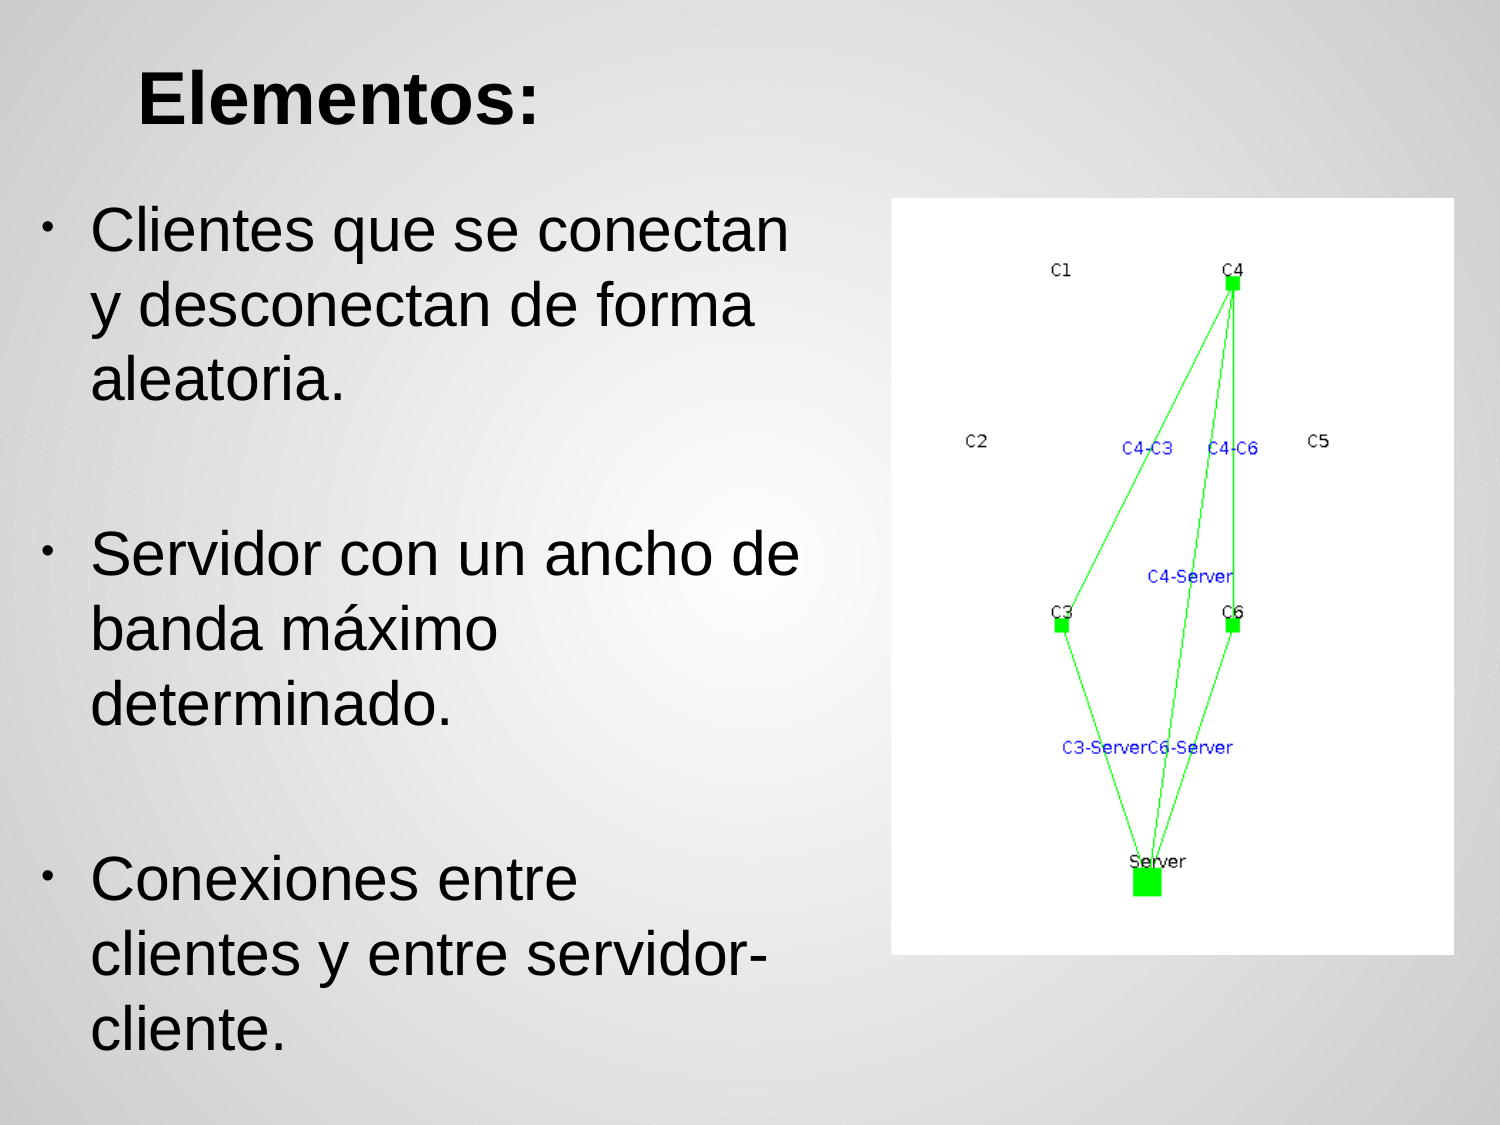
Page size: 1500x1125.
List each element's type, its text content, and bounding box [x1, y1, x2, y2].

title Elementos: [85, 0, 1436, 155]
text_box [891, 198, 1454, 955]
list Clientes que se conectan y desconectan de forma aleatoria. Servidor con un ancho de banda máximo determinado. Conexiones entre clientes y entre servidor-cliente. [0, 173, 822, 1079]
